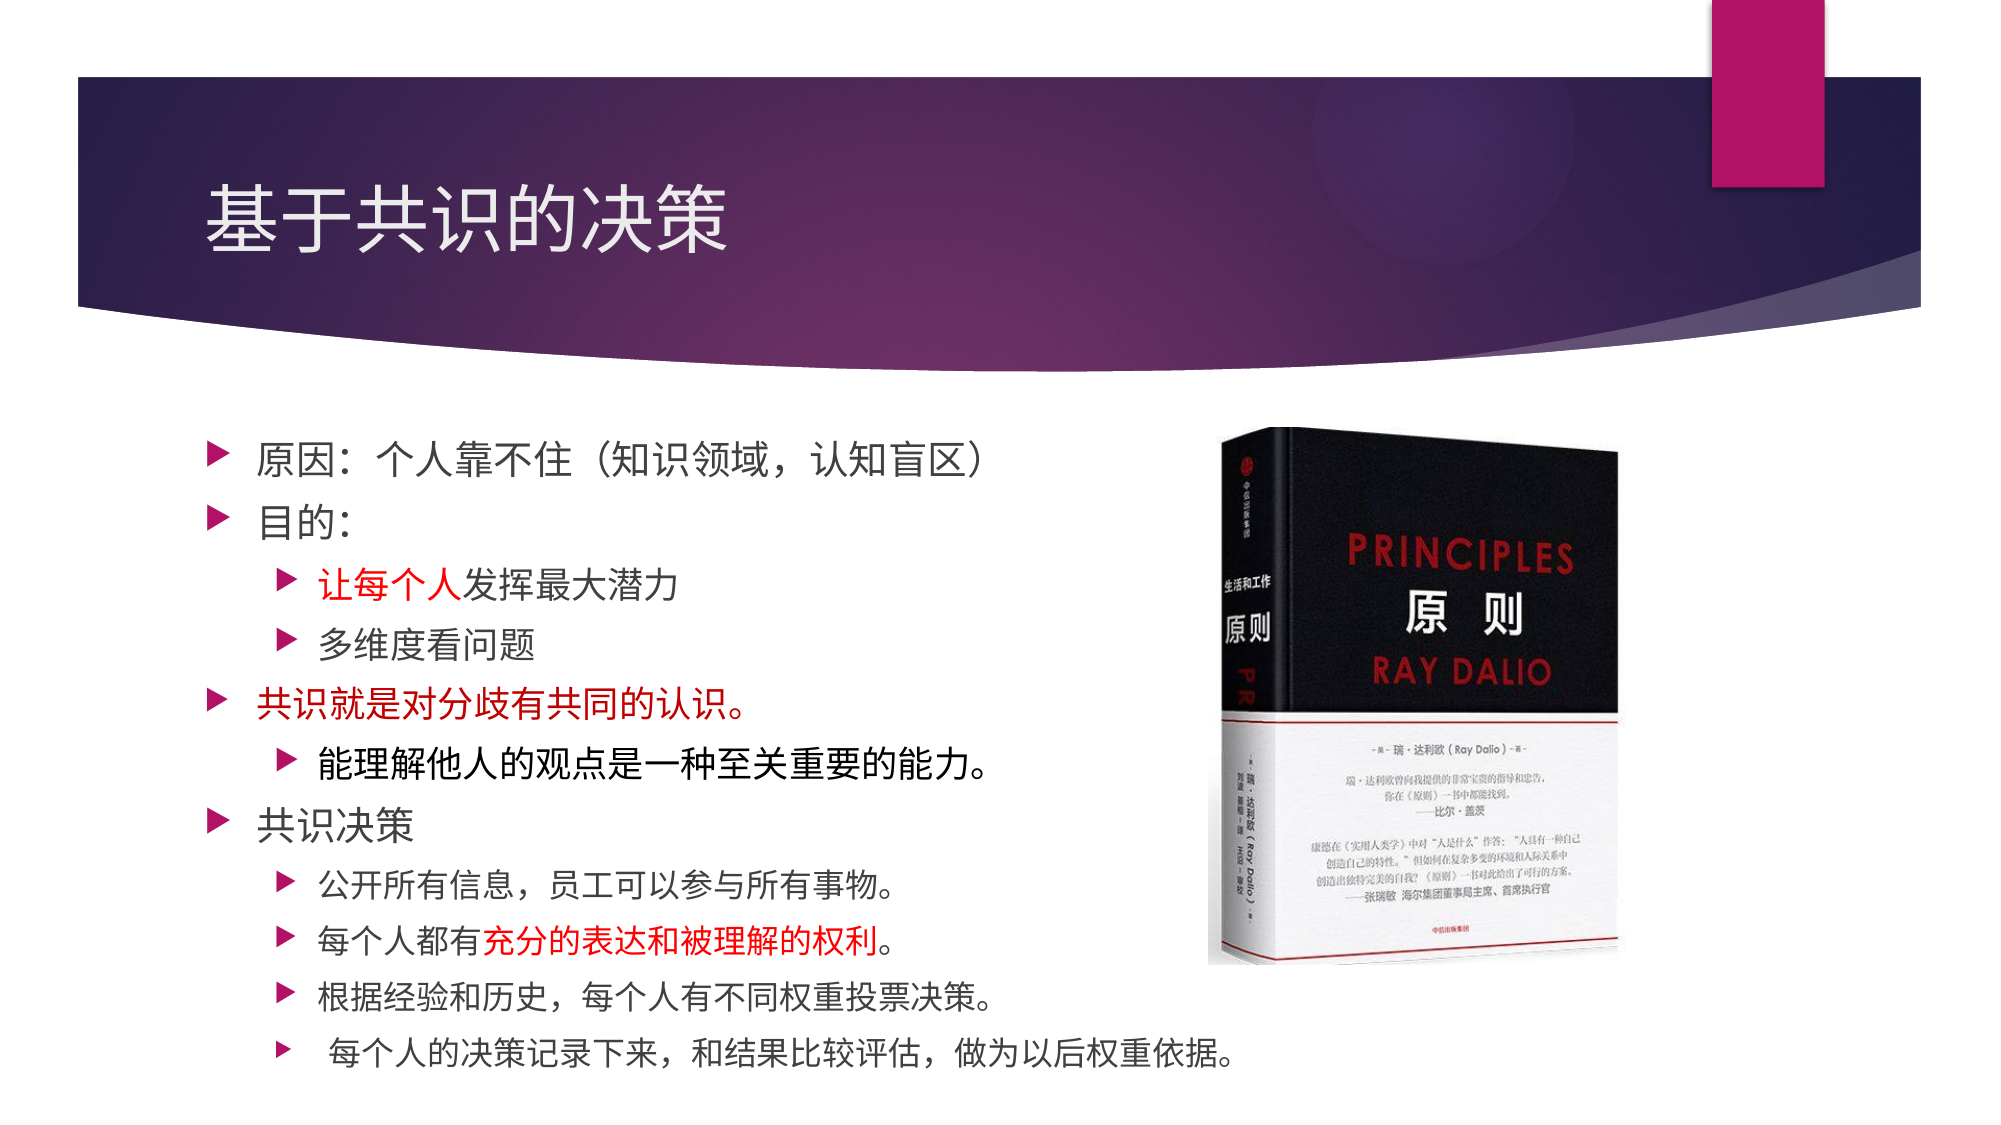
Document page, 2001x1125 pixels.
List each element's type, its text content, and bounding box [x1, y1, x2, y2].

picture [1207, 426, 1638, 965]
title 基于共识的决策 [189, 159, 1627, 276]
list 原因：个人靠不住（知识领域，认知盲区） 目的： 让每个人发挥最大潜力 多维度看问题 共识就是对分歧有共同的认识。 能理解他人的观点是一种至关重要的能力。 共识决策 公开所有信息，员工可以参与所有事物。 每个人都有充分的表达和被理解的权利。 根据经验和历史，每个人有不同权重投票决策。 每个人的决策记录下来，和结果比较评估，做为以后权重依据。 [189, 427, 1638, 1086]
